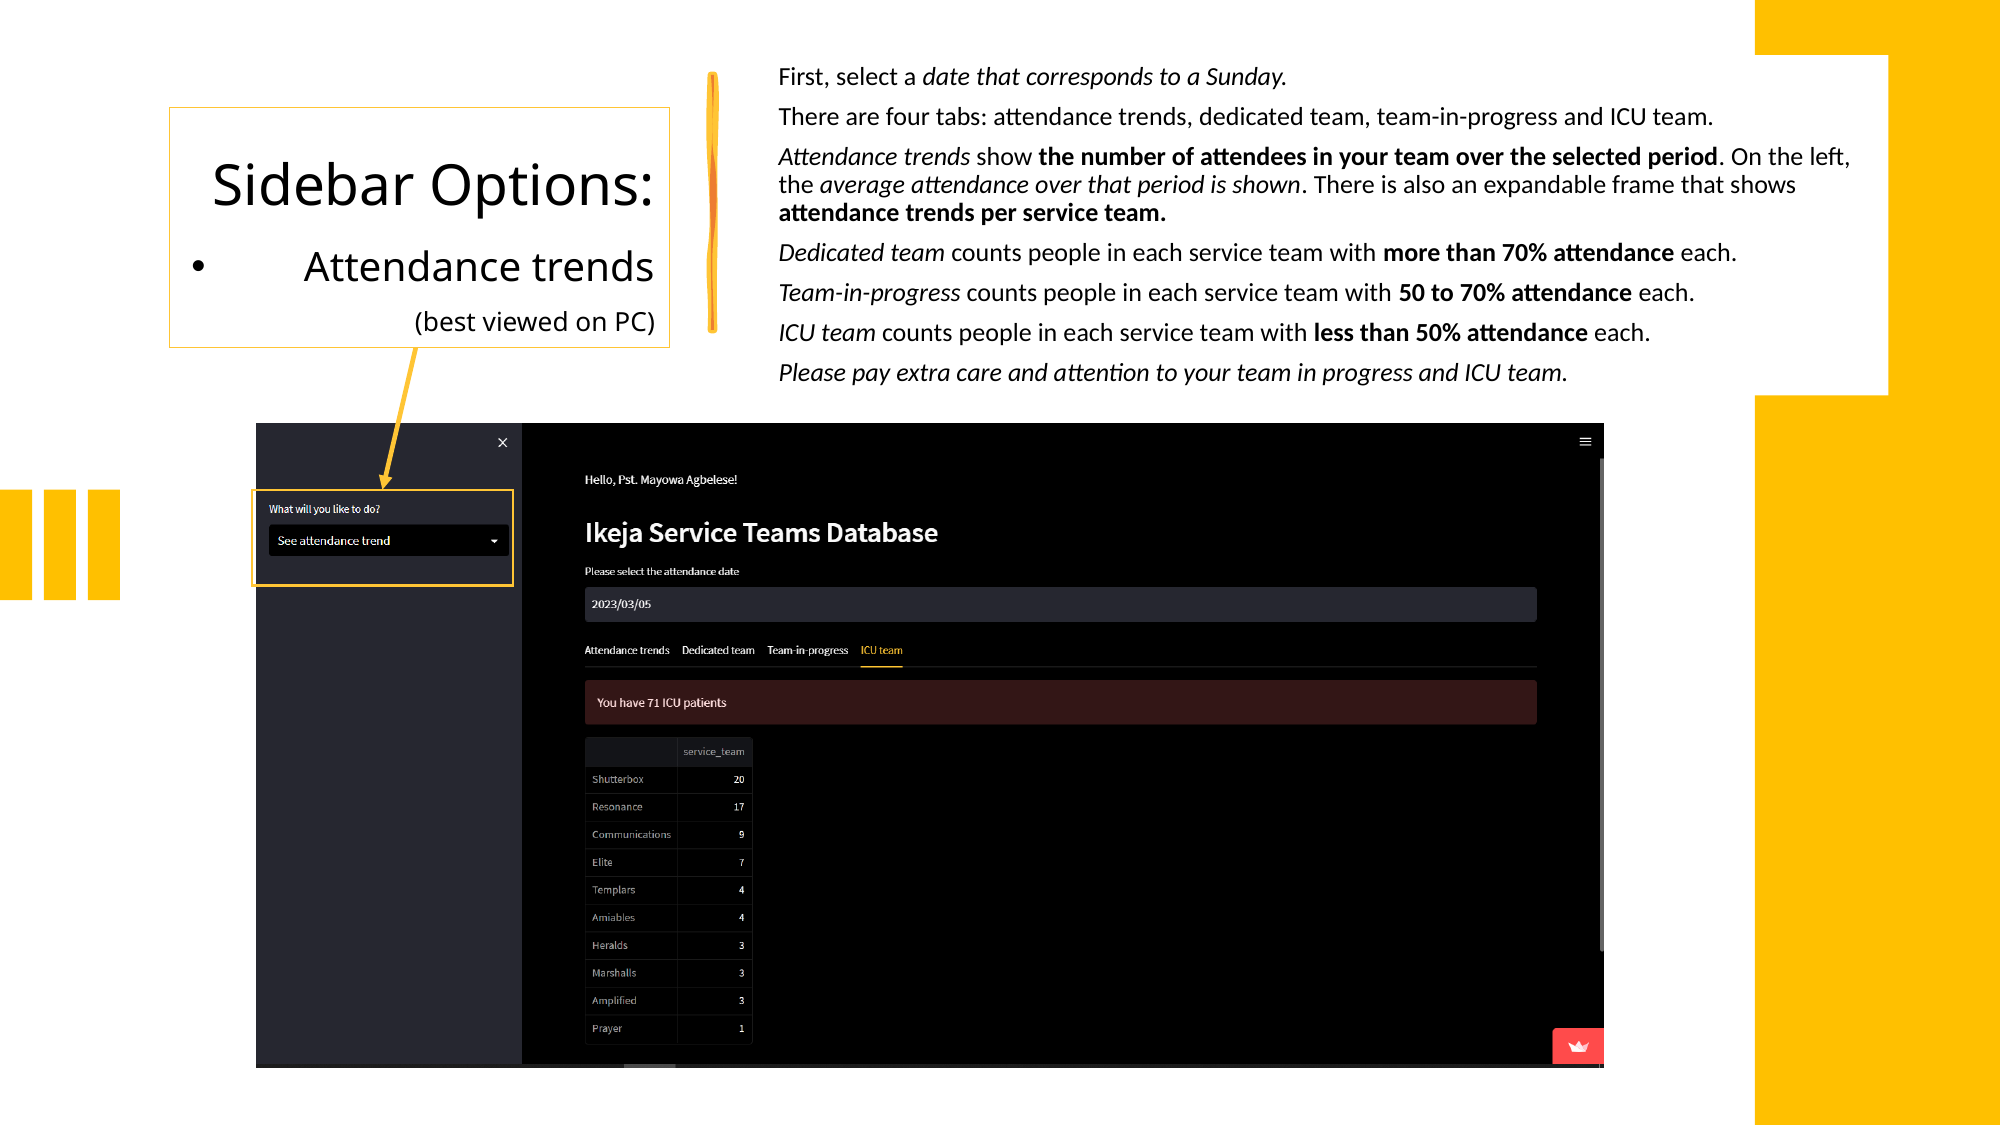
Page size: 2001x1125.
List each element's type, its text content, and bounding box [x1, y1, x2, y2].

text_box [0, 489, 120, 601]
text_box [1754, 0, 2000, 1125]
text_box [251, 489, 256, 587]
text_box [382, 347, 416, 490]
text_box Sidebar Options: Attendance trends (best viewed on PC) [169, 107, 670, 348]
text_box [0, 0, 1754, 1125]
text_box [708, 73, 717, 331]
text_box First, select a date that corresponds to a Sunday. There are four tabs: attendance trends, dedicated team, team-in-progress and ICU team. Attendance trends show the number of attendees in your team over the selected period. On the left, the average attendance over that period is shown. There is also an expandable frame that shows attendance trends per service team. Dedicated team counts people in each service team with more than 70% attendance each. Team-in-progress counts people in each service team with 50 to 70% attendance each. ICU team counts people in each service team with less than 50% attendance each. Please pay extra care and attention to your team in progress and ICU team. [763, 55, 1889, 396]
picture [256, 423, 1604, 1068]
